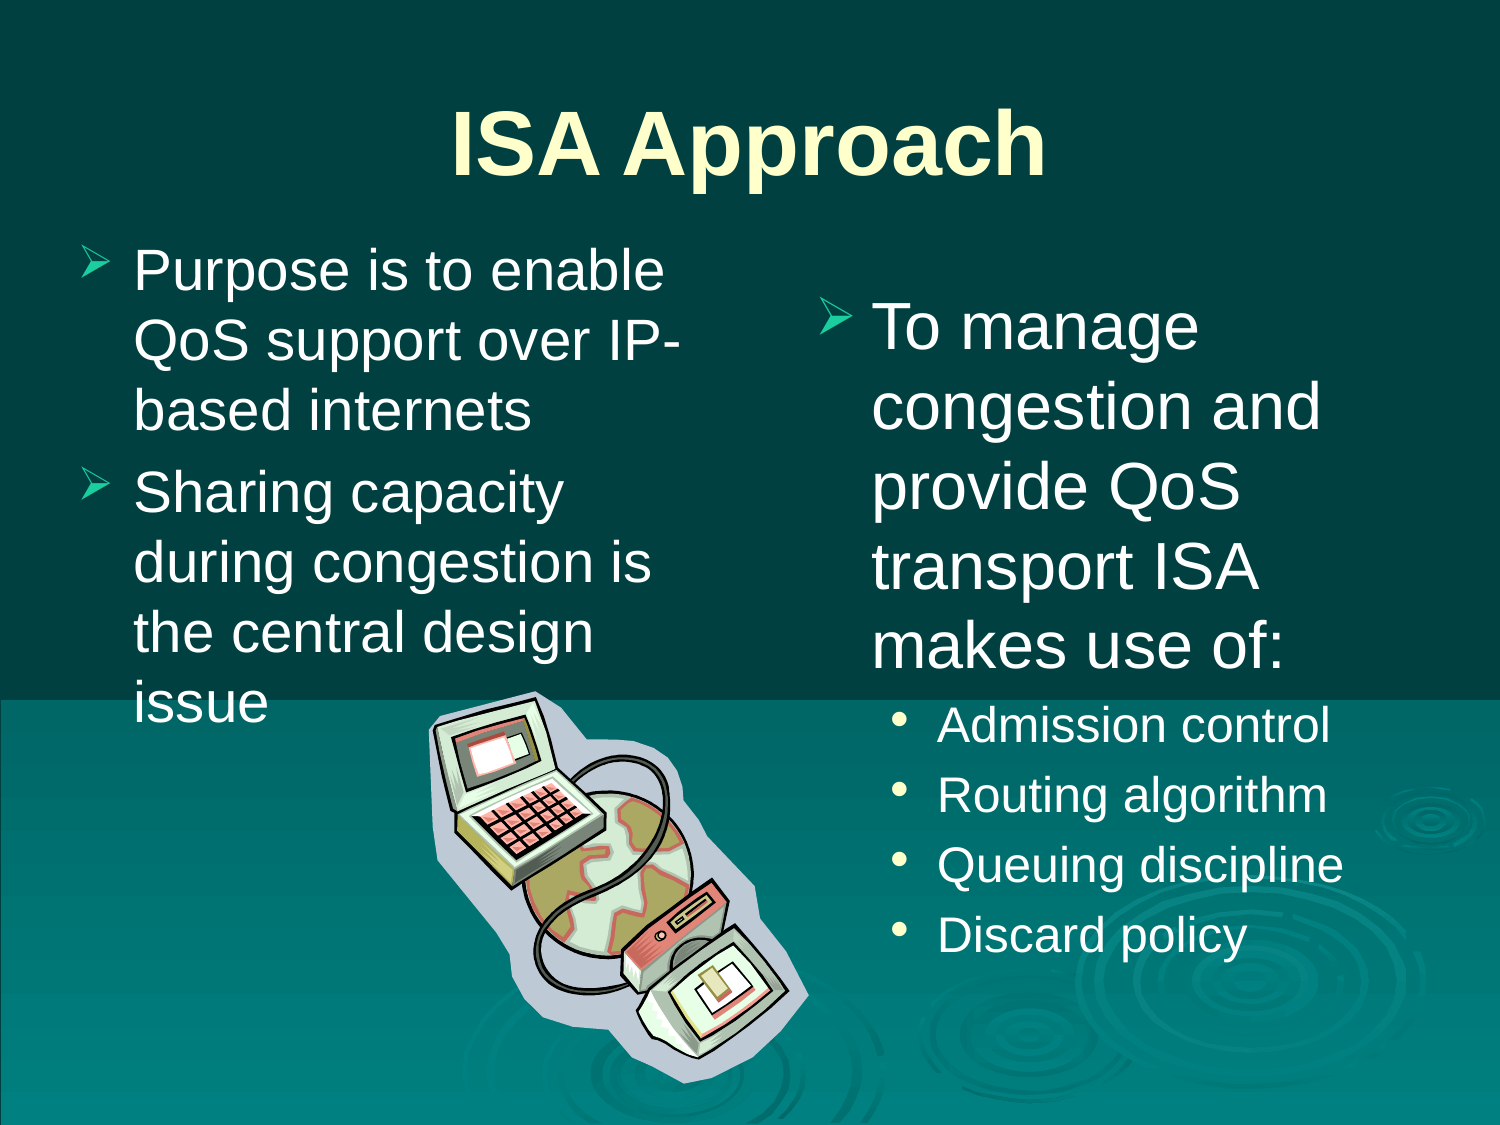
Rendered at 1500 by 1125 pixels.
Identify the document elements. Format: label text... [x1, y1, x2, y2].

picture [424, 687, 813, 1088]
list Purpose is to enable QoS support over IP-based internets Sharing capacity during congestion is the central design issue [62, 224, 726, 956]
title ISA Approach [74, 45, 1426, 233]
list To manage congestion and provide QoS transport ISA makes use of: Admission control Routing algorithm Queuing discipline Discard policy [799, 274, 1463, 1088]
